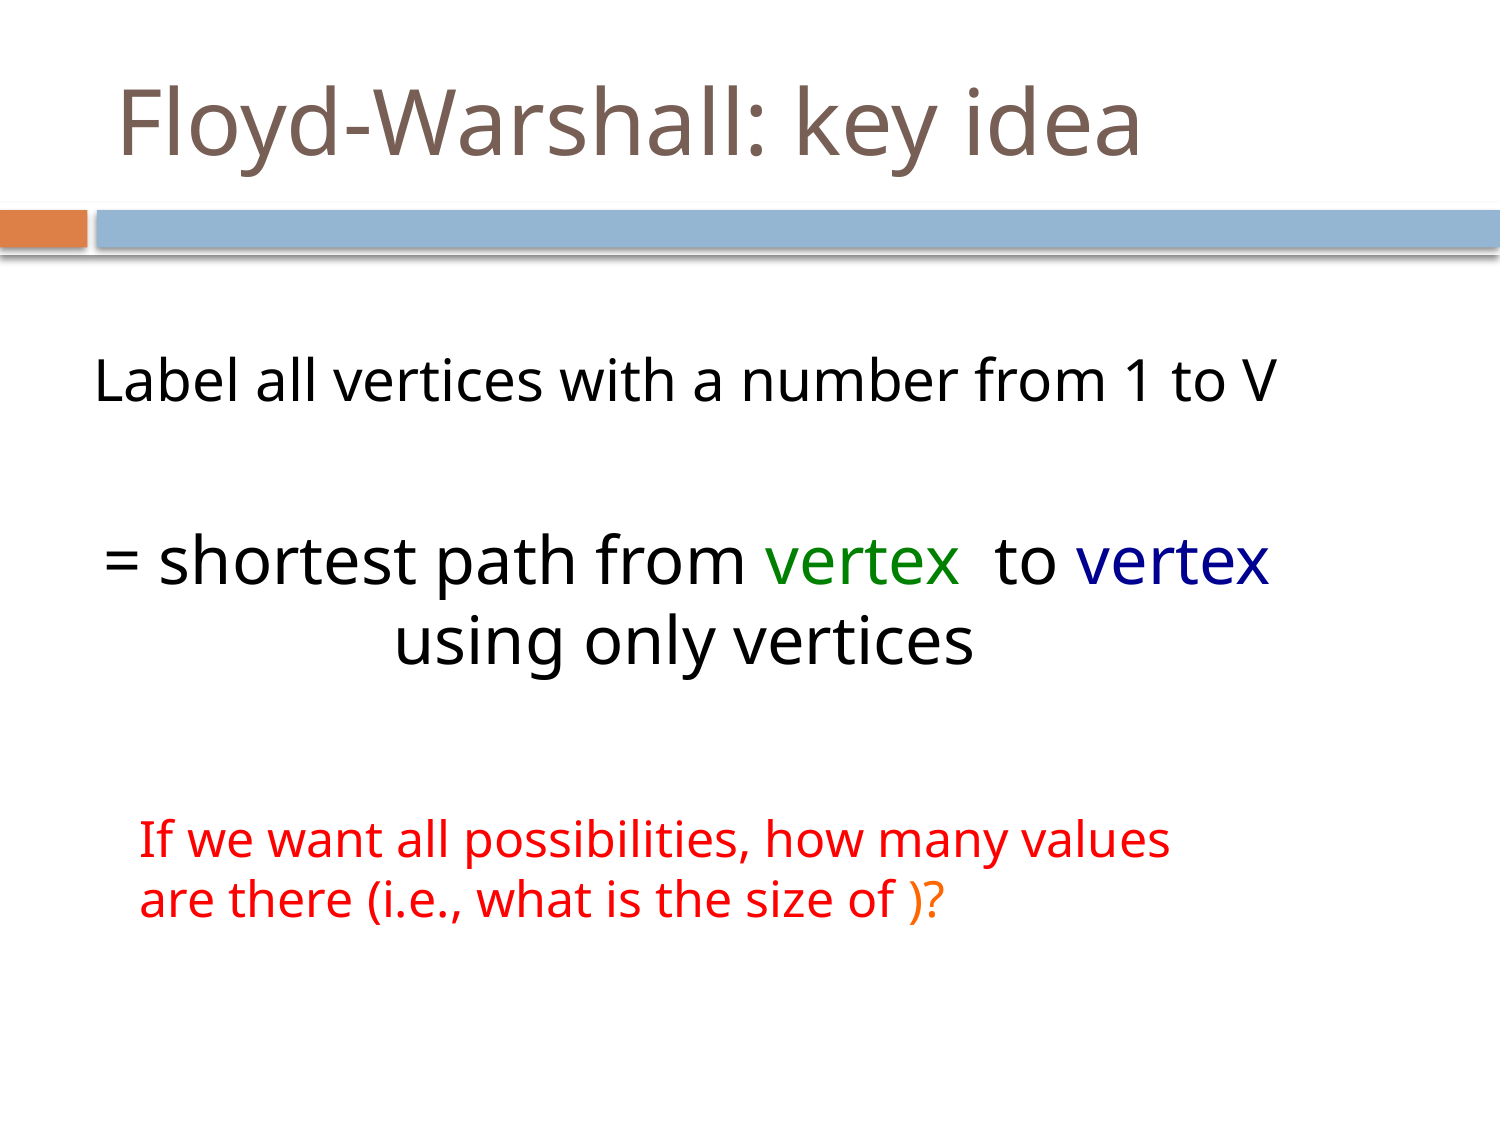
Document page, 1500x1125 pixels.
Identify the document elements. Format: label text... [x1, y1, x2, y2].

text_box Label all vertices with a number from 1 to V [78, 335, 1338, 421]
title Floyd-Warshall: key idea [100, 37, 1438, 200]
